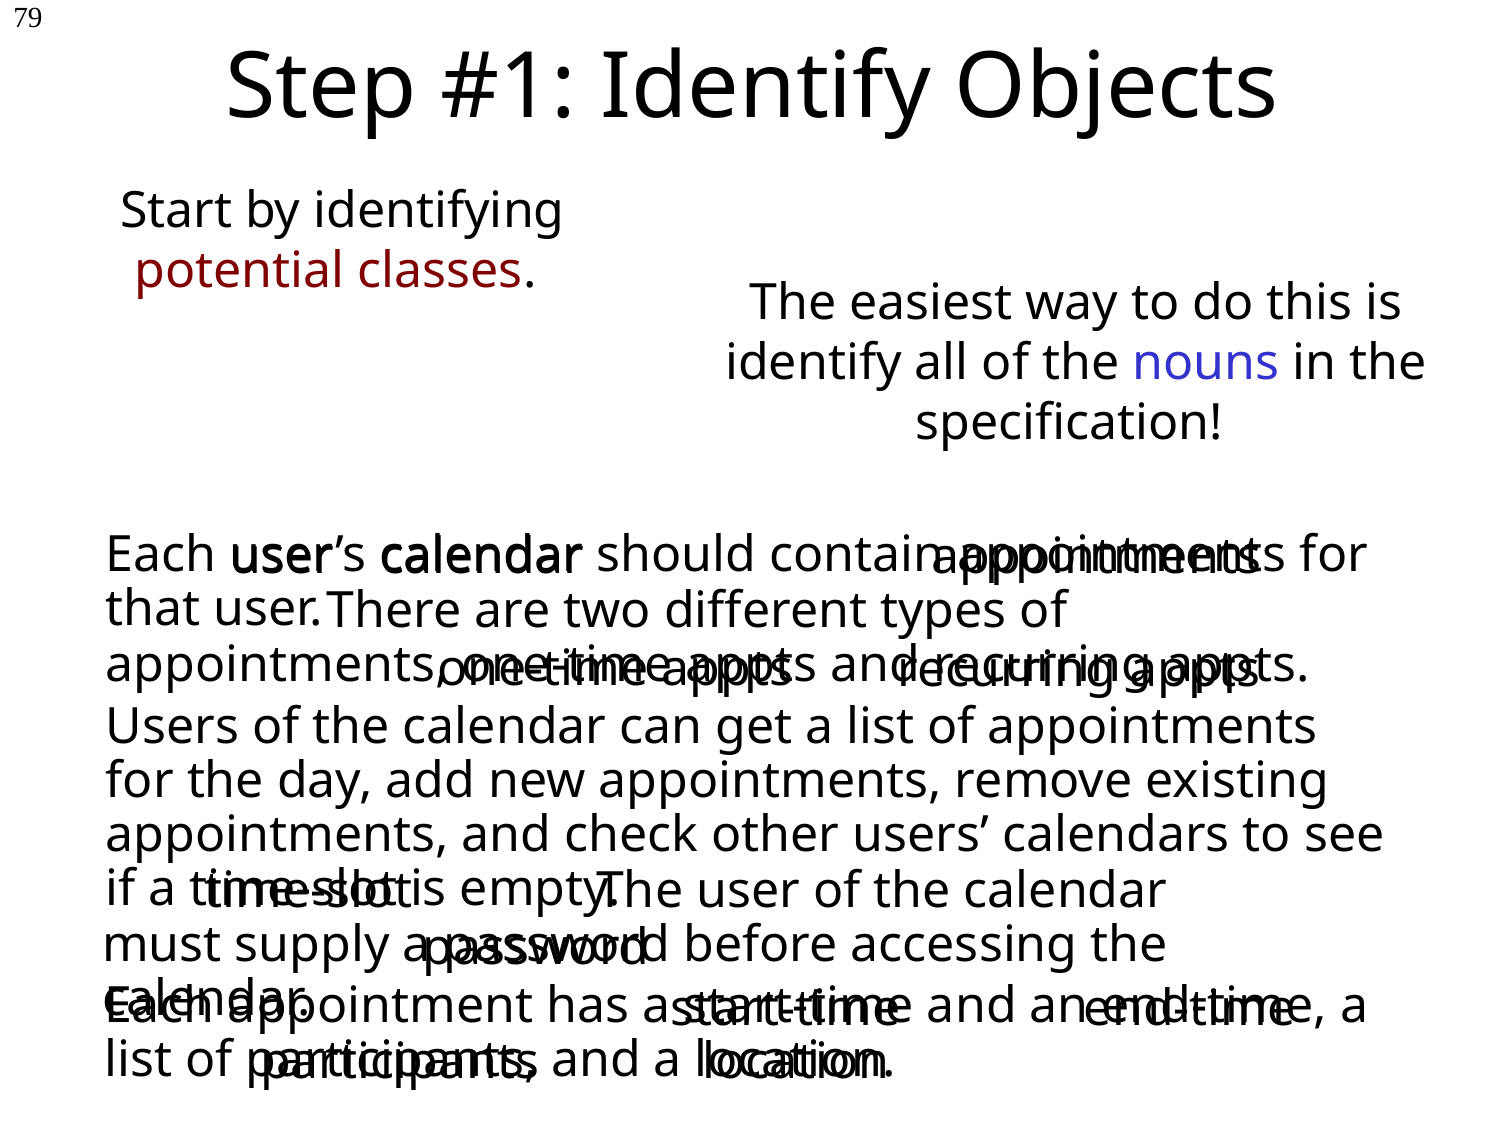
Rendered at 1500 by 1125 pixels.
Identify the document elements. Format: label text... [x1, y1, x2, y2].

title Step #1: Identify Objects [53, 0, 1452, 175]
text_box Start by identifying potential classes. [47, 170, 638, 305]
slide_number 79 [0, 0, 53, 66]
text_box The easiest way to do this is identify all of the nouns in the specification! [699, 262, 1453, 458]
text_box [12, 512, 1404, 1095]
